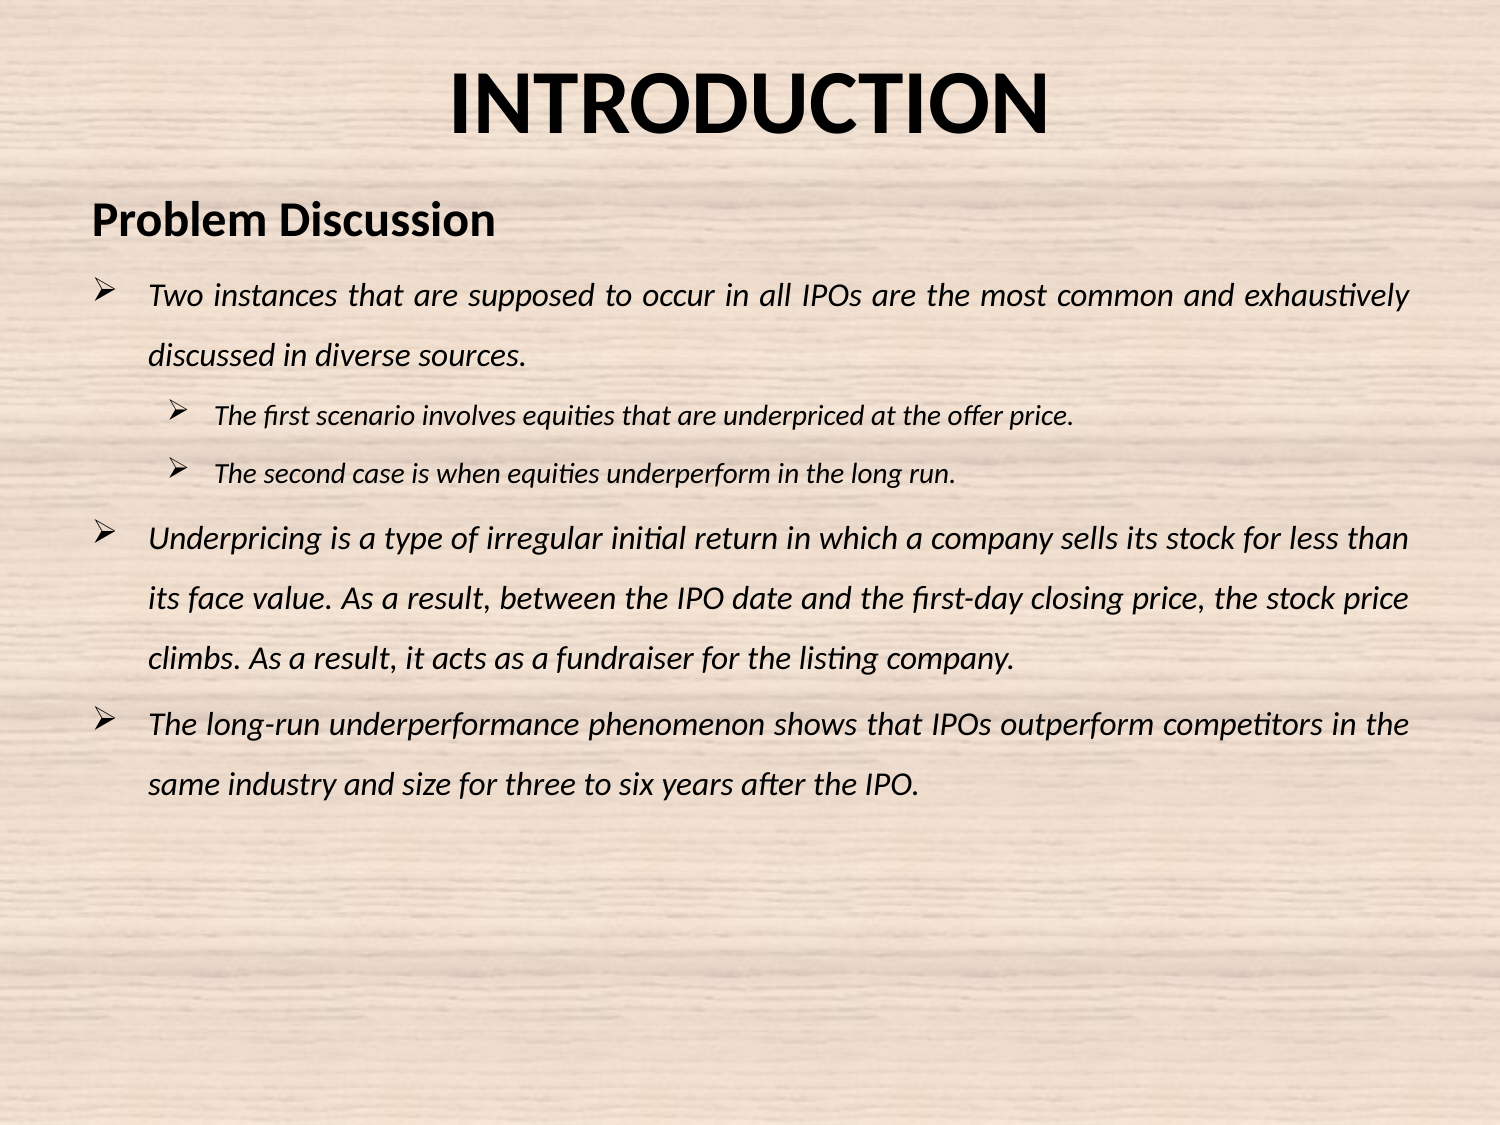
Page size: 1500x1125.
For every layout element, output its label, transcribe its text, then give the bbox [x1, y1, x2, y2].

picture [0, 0, 1500, 1125]
title INTRODUCTION [75, 45, 1425, 149]
list Problem Discussion Two instances that are supposed to occur in all IPOs are the most common and exhaustively discussed in diverse sources. The first scenario involves equities that are underpriced at the offer price. The second case is when equities underperform in the long run. Underpricing is a type of irregular initial return in which a company sells its stock for less than its face value. As a result, between the IPO date and the first-day closing price, the stock price climbs. As a result, it acts as a fundraiser for the listing company. The long-run underperformance phenomenon shows that IPOs outperform competitors in the same industry and size for three to six years after the IPO. [76, 149, 1427, 1069]
